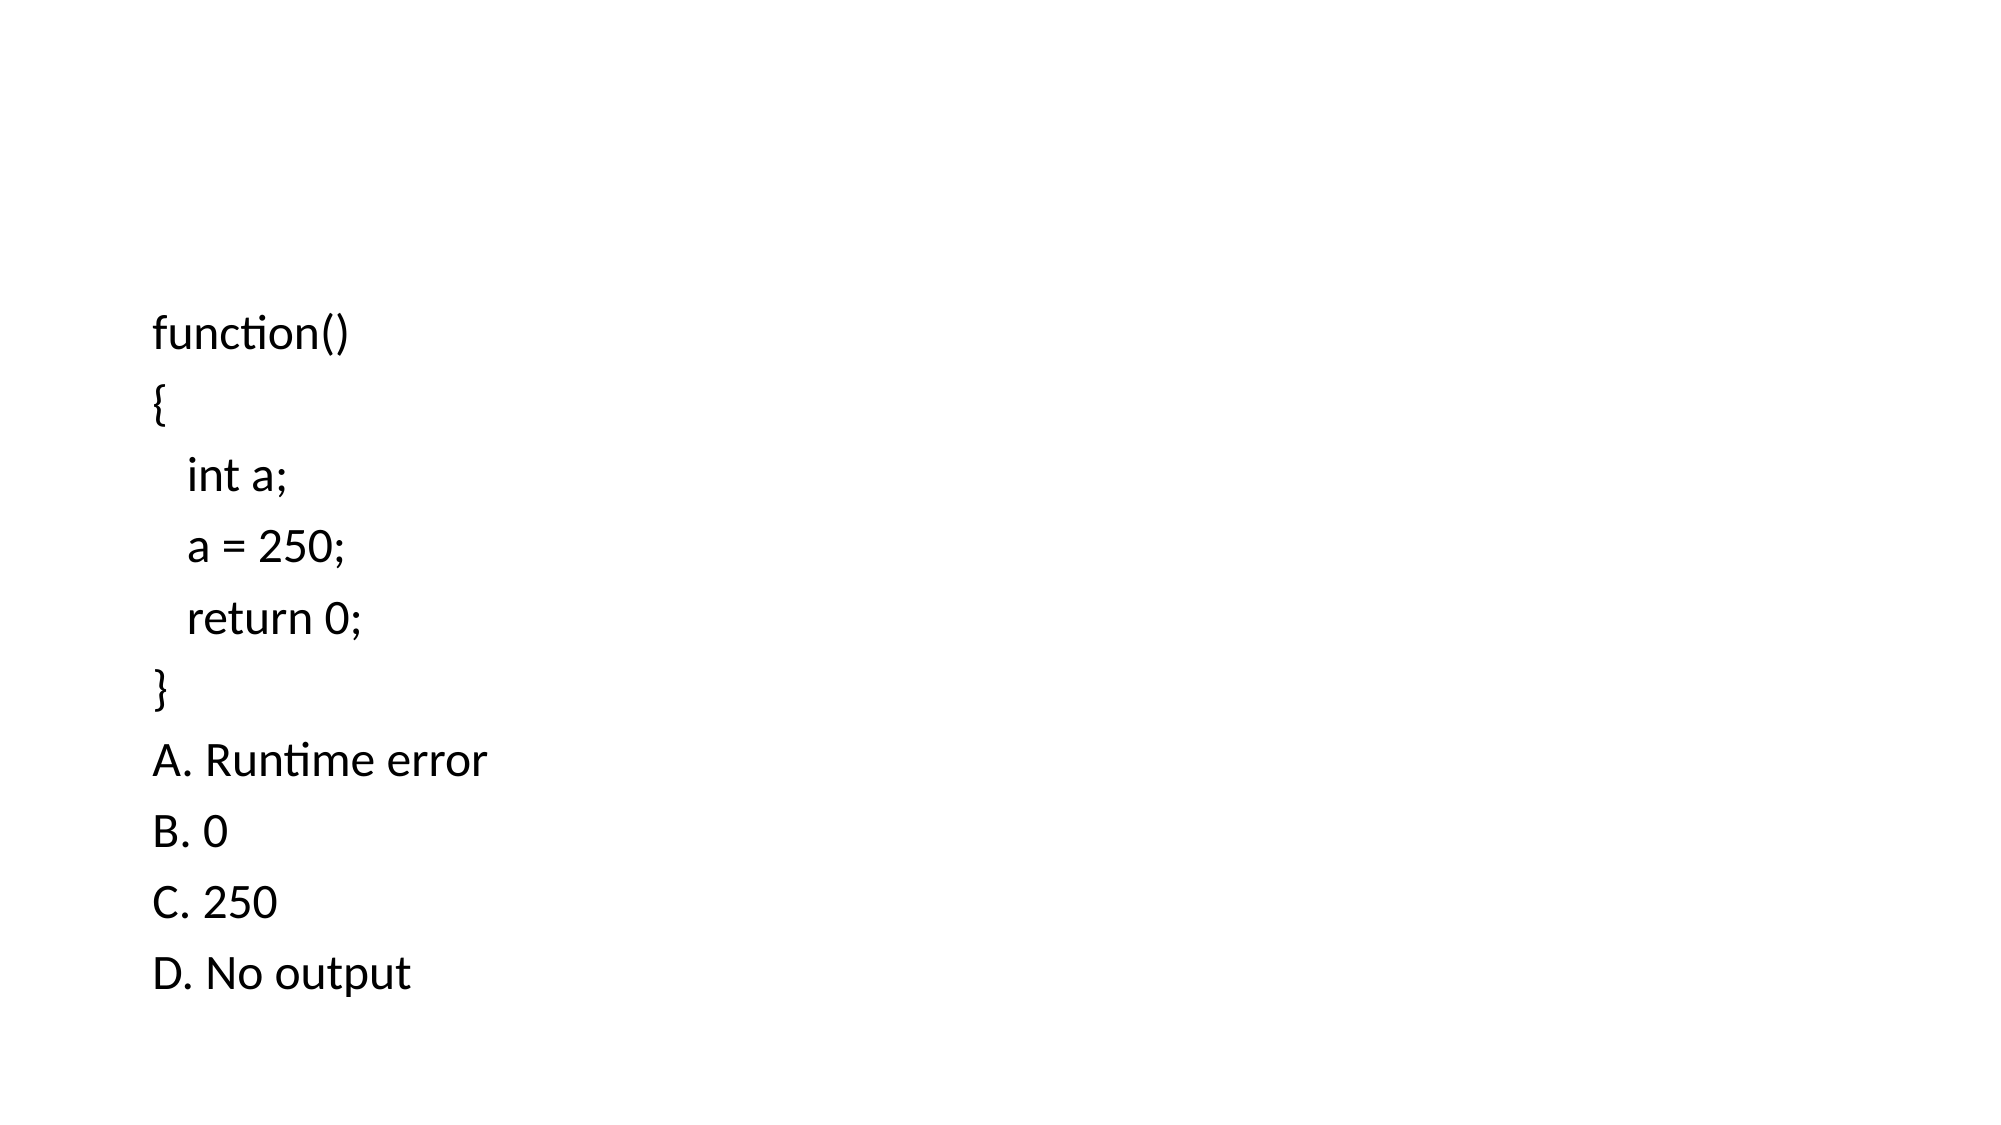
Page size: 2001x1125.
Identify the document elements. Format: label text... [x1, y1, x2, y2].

list function() { int a; a = 250; return 0; } A. Runtime error B. 0 C. 250 D. No output [137, 299, 1863, 1014]
